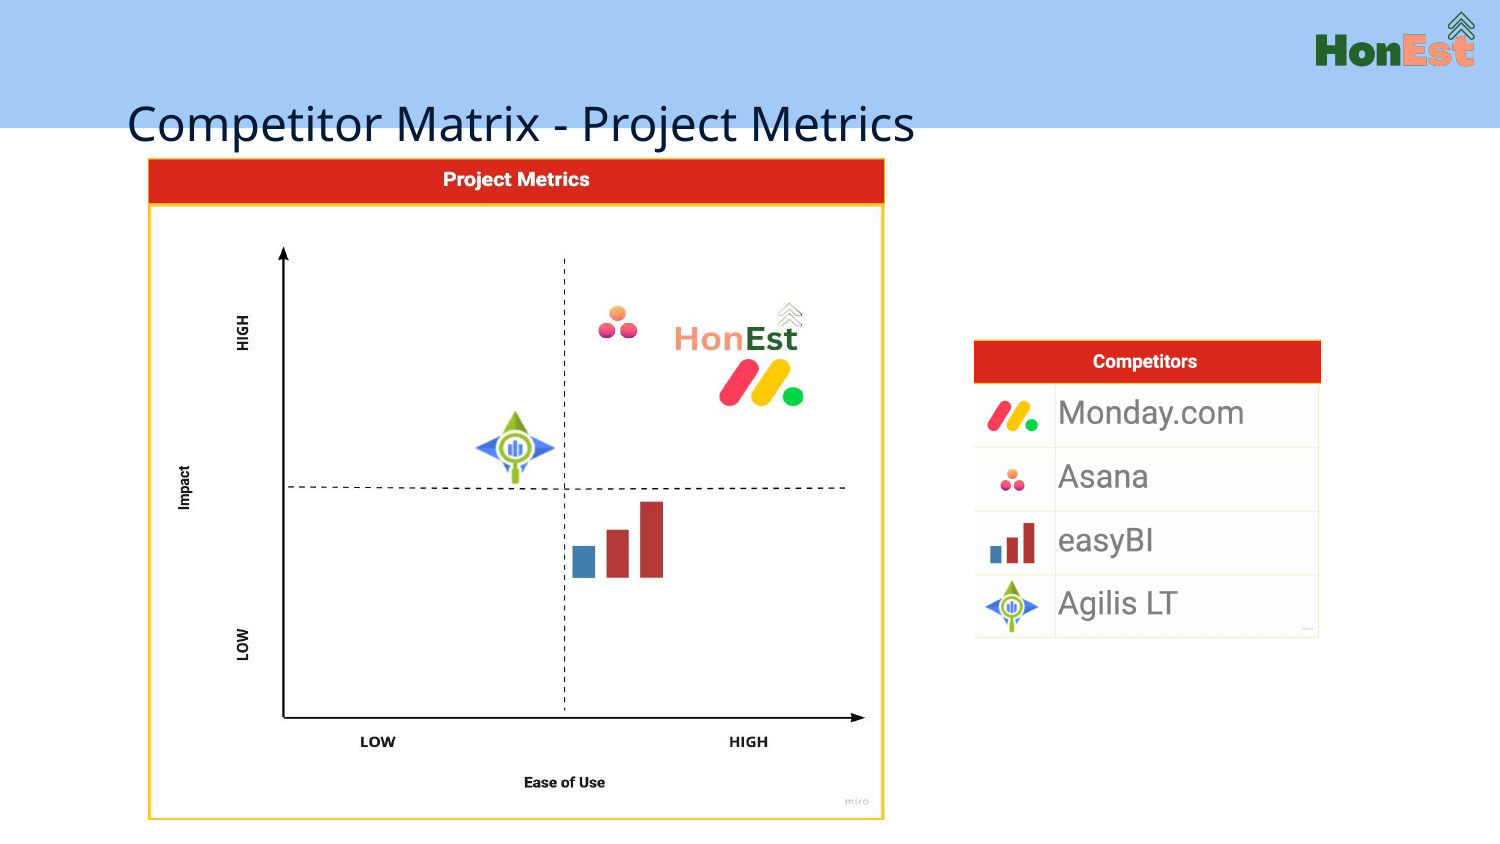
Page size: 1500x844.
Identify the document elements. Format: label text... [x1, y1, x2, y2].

picture [1261, 0, 1500, 178]
picture [148, 156, 885, 821]
picture [974, 339, 1321, 639]
title Competitor Matrix - Project Metrics [111, 78, 1271, 173]
